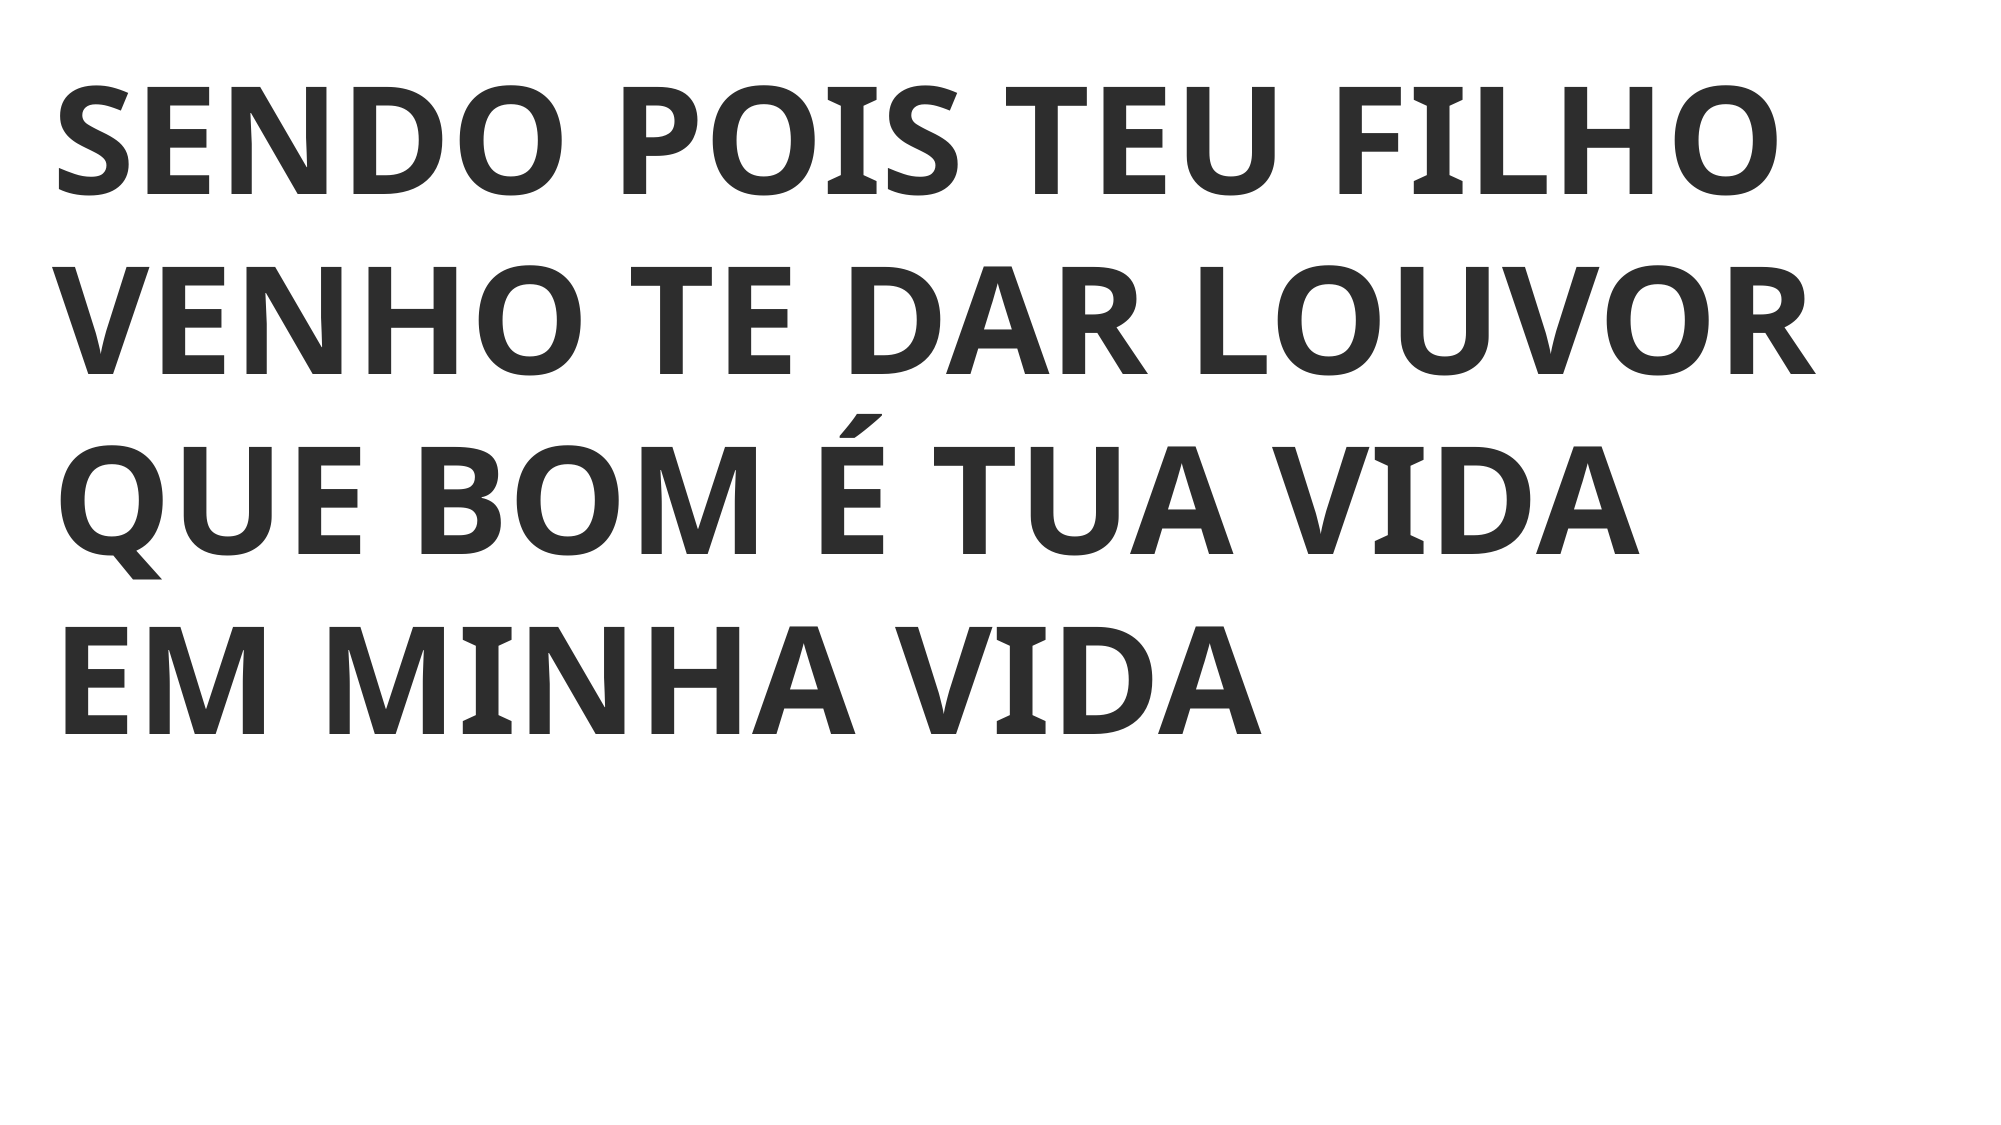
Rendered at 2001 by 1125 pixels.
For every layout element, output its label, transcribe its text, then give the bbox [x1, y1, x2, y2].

text_box SENDO POIS TEU FILHO VENHO TE DAR LOUVOR QUE BOM É TUA VIDA EM MINHA VIDA [37, 36, 1930, 772]
